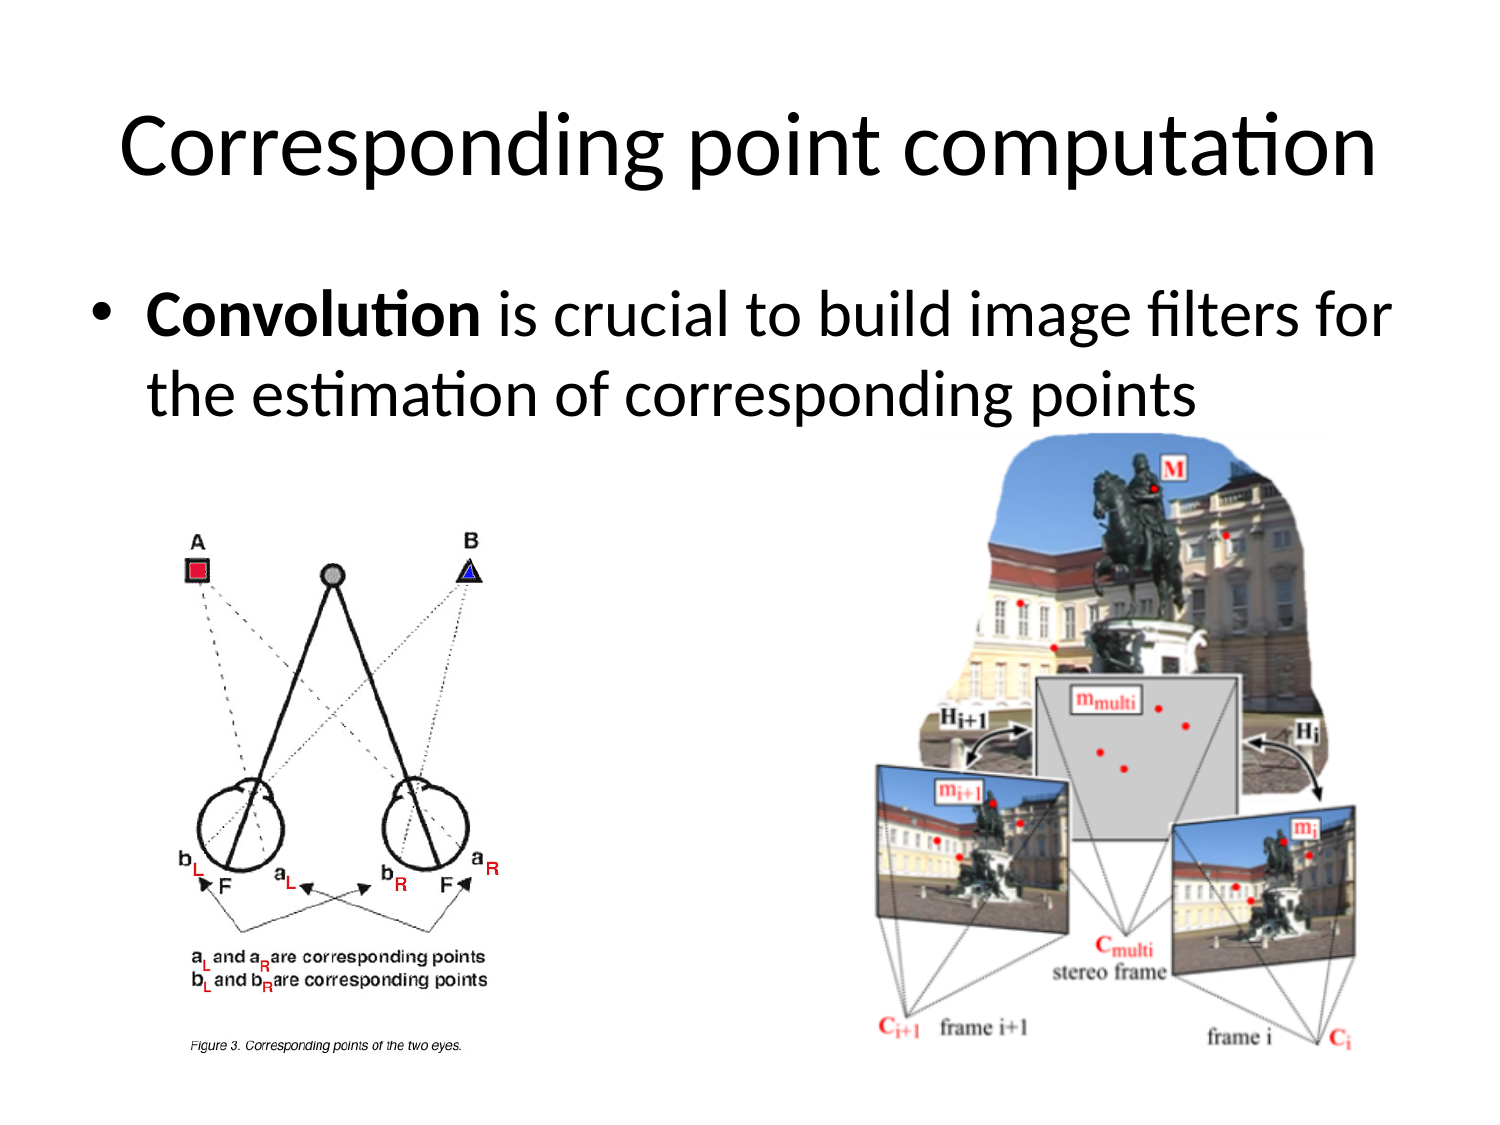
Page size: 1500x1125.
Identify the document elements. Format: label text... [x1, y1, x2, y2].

title Corresponding point computation [75, 45, 1425, 233]
picture [855, 413, 1380, 1061]
picture [123, 509, 543, 1124]
list Convolution is crucial to build image filters for the estimation of corresponding points [75, 262, 1425, 1005]
